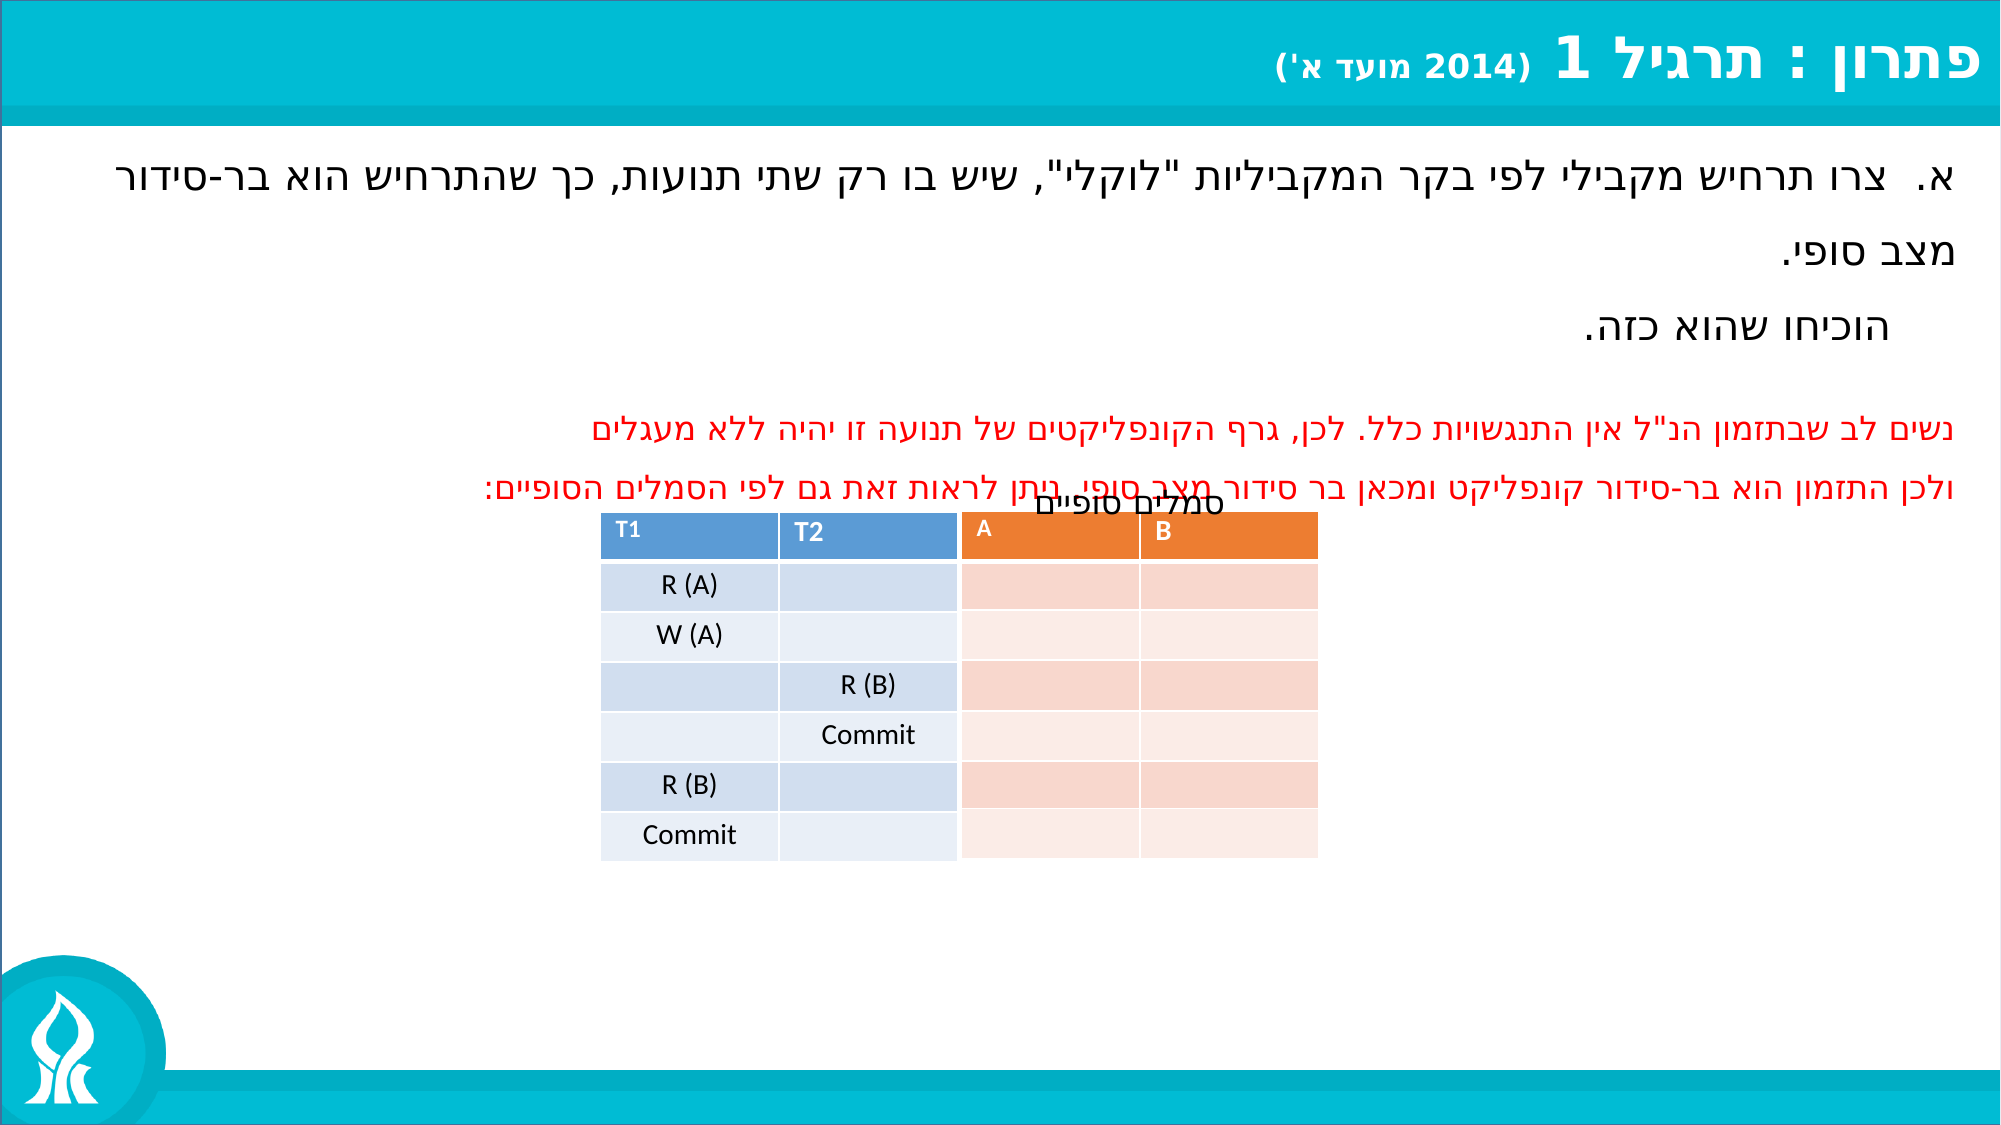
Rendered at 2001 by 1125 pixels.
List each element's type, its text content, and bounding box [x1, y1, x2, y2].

table_cell R (B) [780, 663, 957, 711]
table_cell [601, 713, 778, 761]
table_cell W (A) [601, 613, 778, 661]
table_cell [962, 564, 1139, 609]
text_box פתרון : תרגיל 1 (2014 מועד א') [1259, 12, 1998, 98]
text_box סמלים סופיים [1004, 453, 1241, 529]
table_cell [1141, 809, 1318, 858]
table_cell R (B) [601, 763, 778, 811]
table_cell [962, 712, 1139, 760]
table_cell [1141, 661, 1318, 710]
table_cell [601, 663, 778, 711]
table_cell [1141, 712, 1318, 760]
table_cell Commit [780, 713, 957, 761]
table_cell [1141, 564, 1318, 609]
table_header T1 [601, 513, 778, 559]
table_header A [962, 512, 1139, 559]
table_cell [962, 809, 1139, 858]
text_box א. צרו תרחיש מקבילי לפי בקר המקביליות "לוקלי", שיש בו רק שתי תנועות, כך שהתרחיש הוא בר-סידור מצב סופי. הוכיחו שהוא כזה. נשים לב שבתזמון הנ"ל אין התנגשויות כלל. לכן, גרף הקונפליקטים של תנועה זו יהיה ללא מעגלים ולכן התזמון הוא בר-סידור קונפליקט ומכאן בר סידור מצב סופי. ניתן לראות זאת גם לפי הסמלים הסופיים: [45, 116, 1973, 993]
table_cell [1141, 611, 1318, 659]
table_cell [780, 564, 957, 611]
table_cell [962, 762, 1139, 808]
picture [0, 0, 2001, 1125]
table_cell R (A) [601, 564, 778, 611]
table_cell [780, 763, 957, 811]
table_cell [780, 613, 957, 661]
table_header B [1141, 512, 1318, 559]
table_header T2 [780, 513, 957, 559]
table_cell Commit [601, 813, 778, 861]
table_cell [962, 611, 1139, 659]
table_cell [962, 661, 1139, 710]
table_cell [780, 813, 957, 861]
table_cell [1141, 762, 1318, 808]
